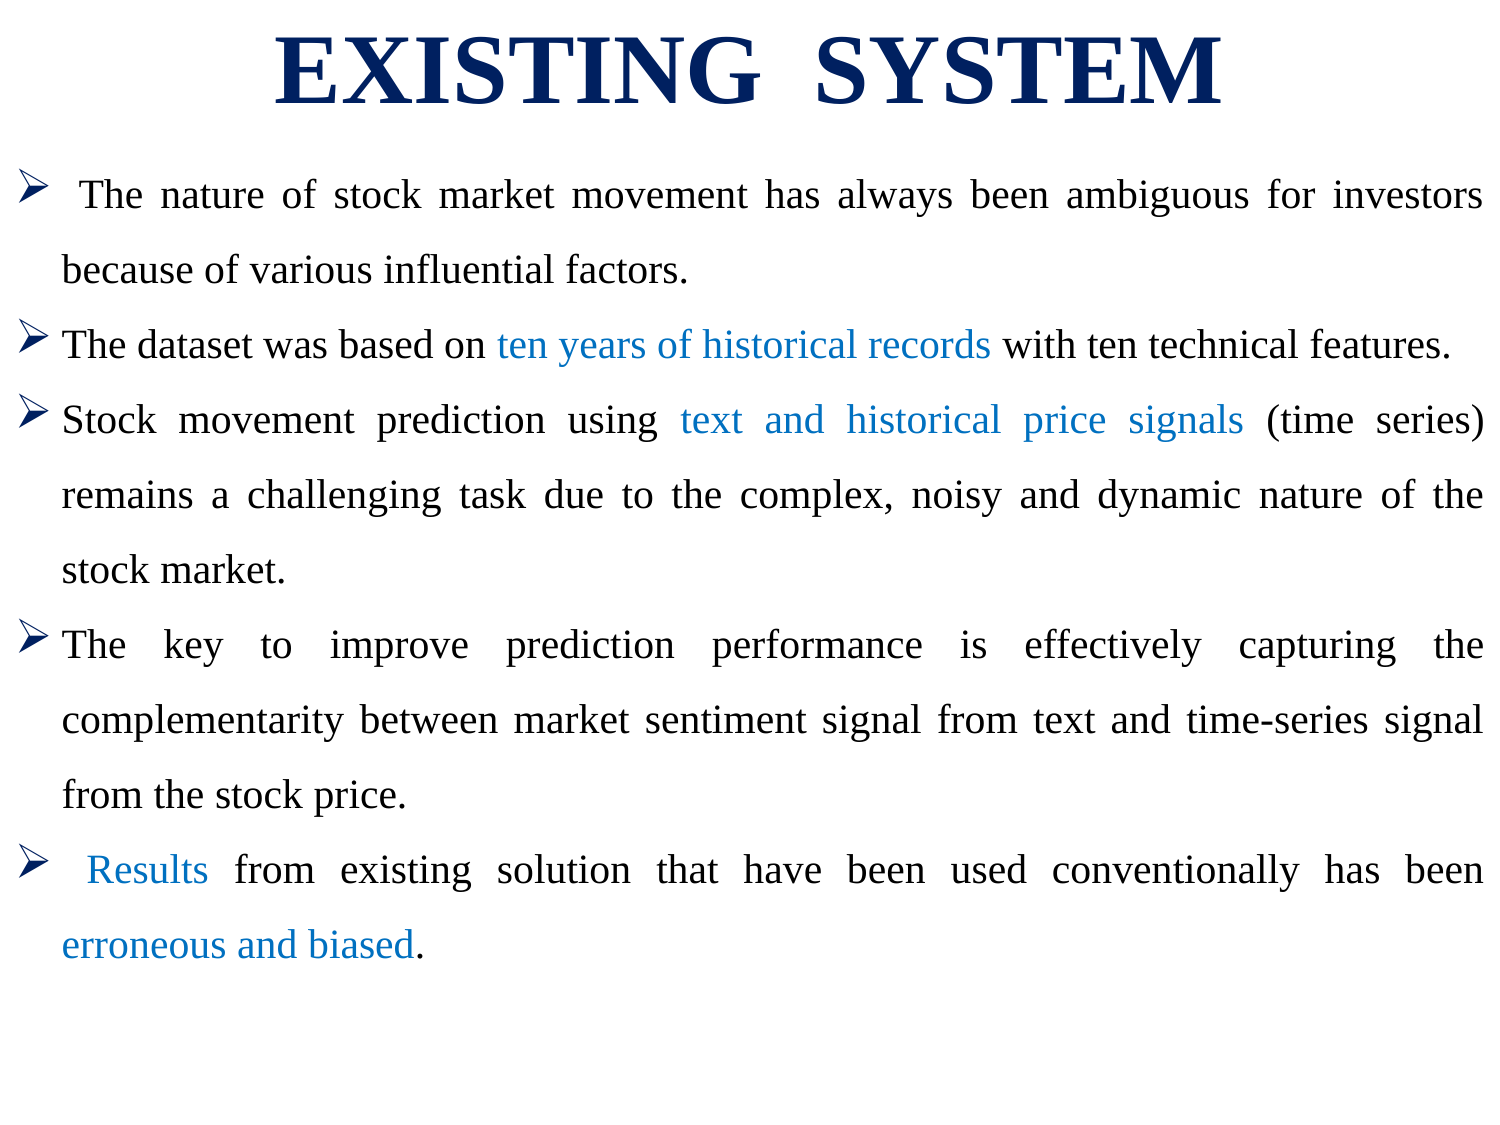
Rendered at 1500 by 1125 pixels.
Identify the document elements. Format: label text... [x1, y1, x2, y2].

title EXISTING SYSTEM [103, 27, 1397, 115]
text_box The nature of stock market movement has always been ambiguous for investors because of various influential factors. The dataset was based on ten years of historical records with ten technical features. Stock movement prediction using text and historical price signals (time series) remains a challenging task due to the complex, noisy and dynamic nature of the stock market. The key to improve prediction performance is effectively capturing the complementarity between market sentiment signal from text and time-series signal from the stock price. Results from existing solution that have been used conventionally has been erroneous and biased. [0, 134, 1500, 1125]
